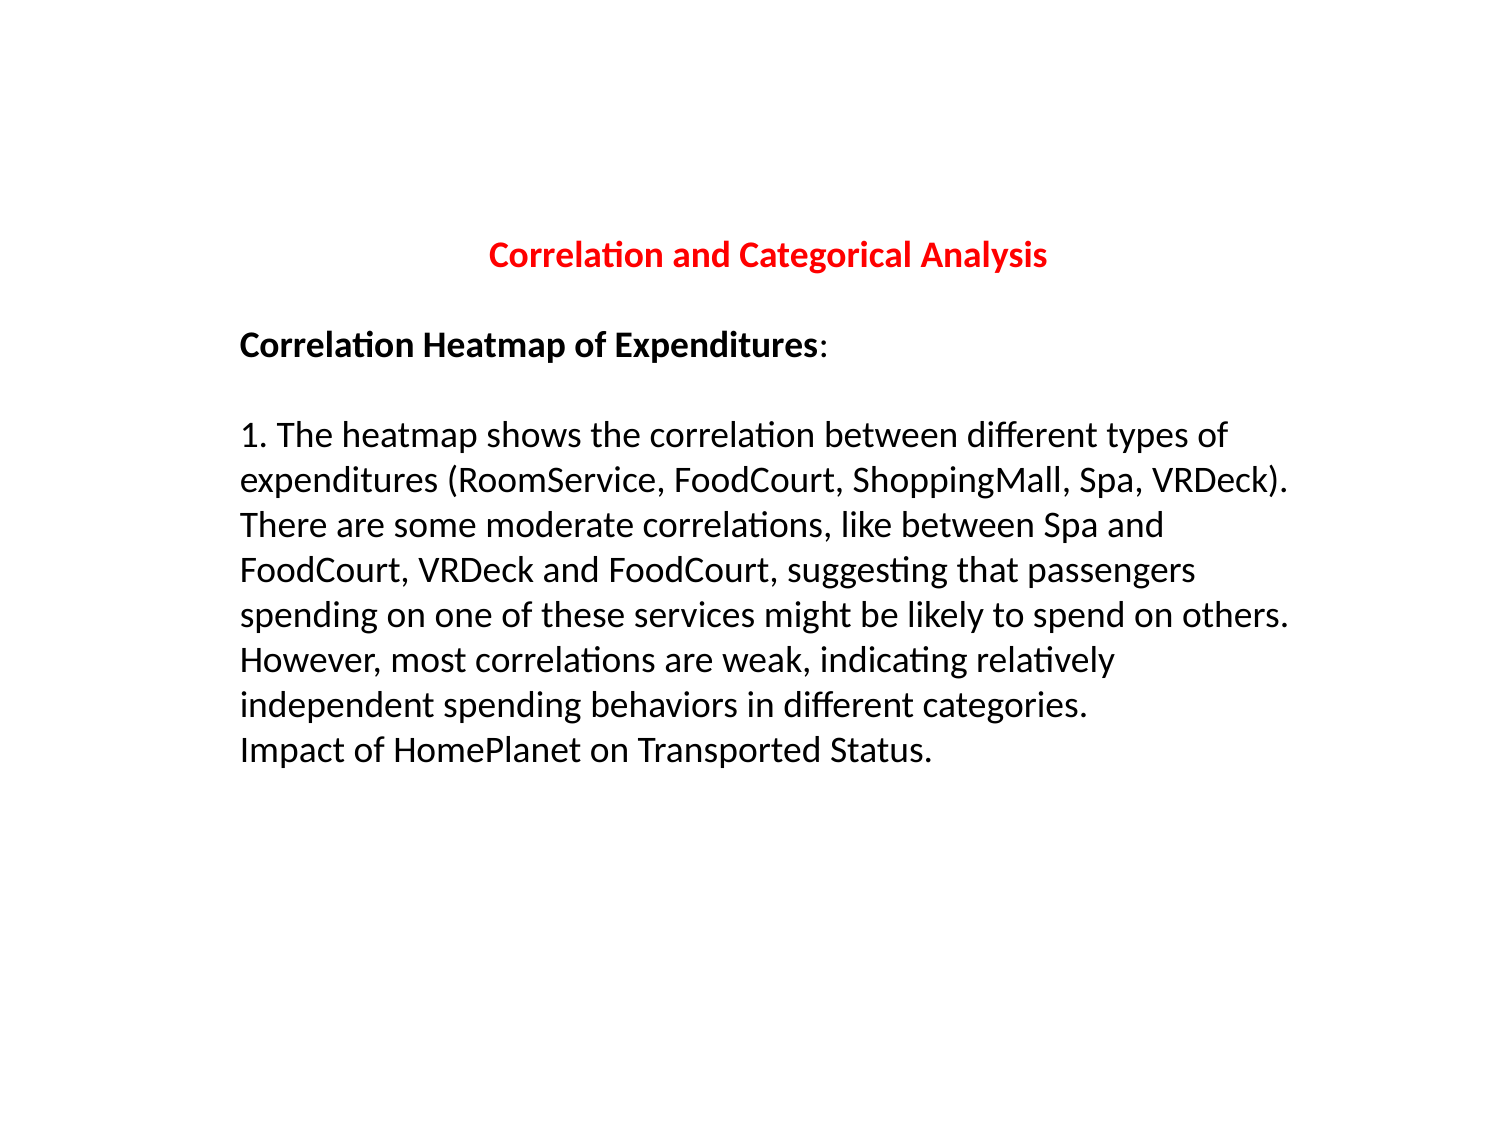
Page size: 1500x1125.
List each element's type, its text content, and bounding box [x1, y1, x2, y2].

text_box Correlation and Categorical Analysis Correlation Heatmap of Expenditures: 1. The heatmap shows the correlation between different types of expenditures (RoomService, FoodCourt, ShoppingMall, Spa, VRDeck). There are some moderate correlations, like between Spa and FoodCourt, VRDeck and FoodCourt, suggesting that passengers spending on one of these services might be likely to spend on others. However, most correlations are weak, indicating relatively independent spending behaviors in different categories. Impact of HomePlanet on Transported Status. [225, 0, 1313, 823]
